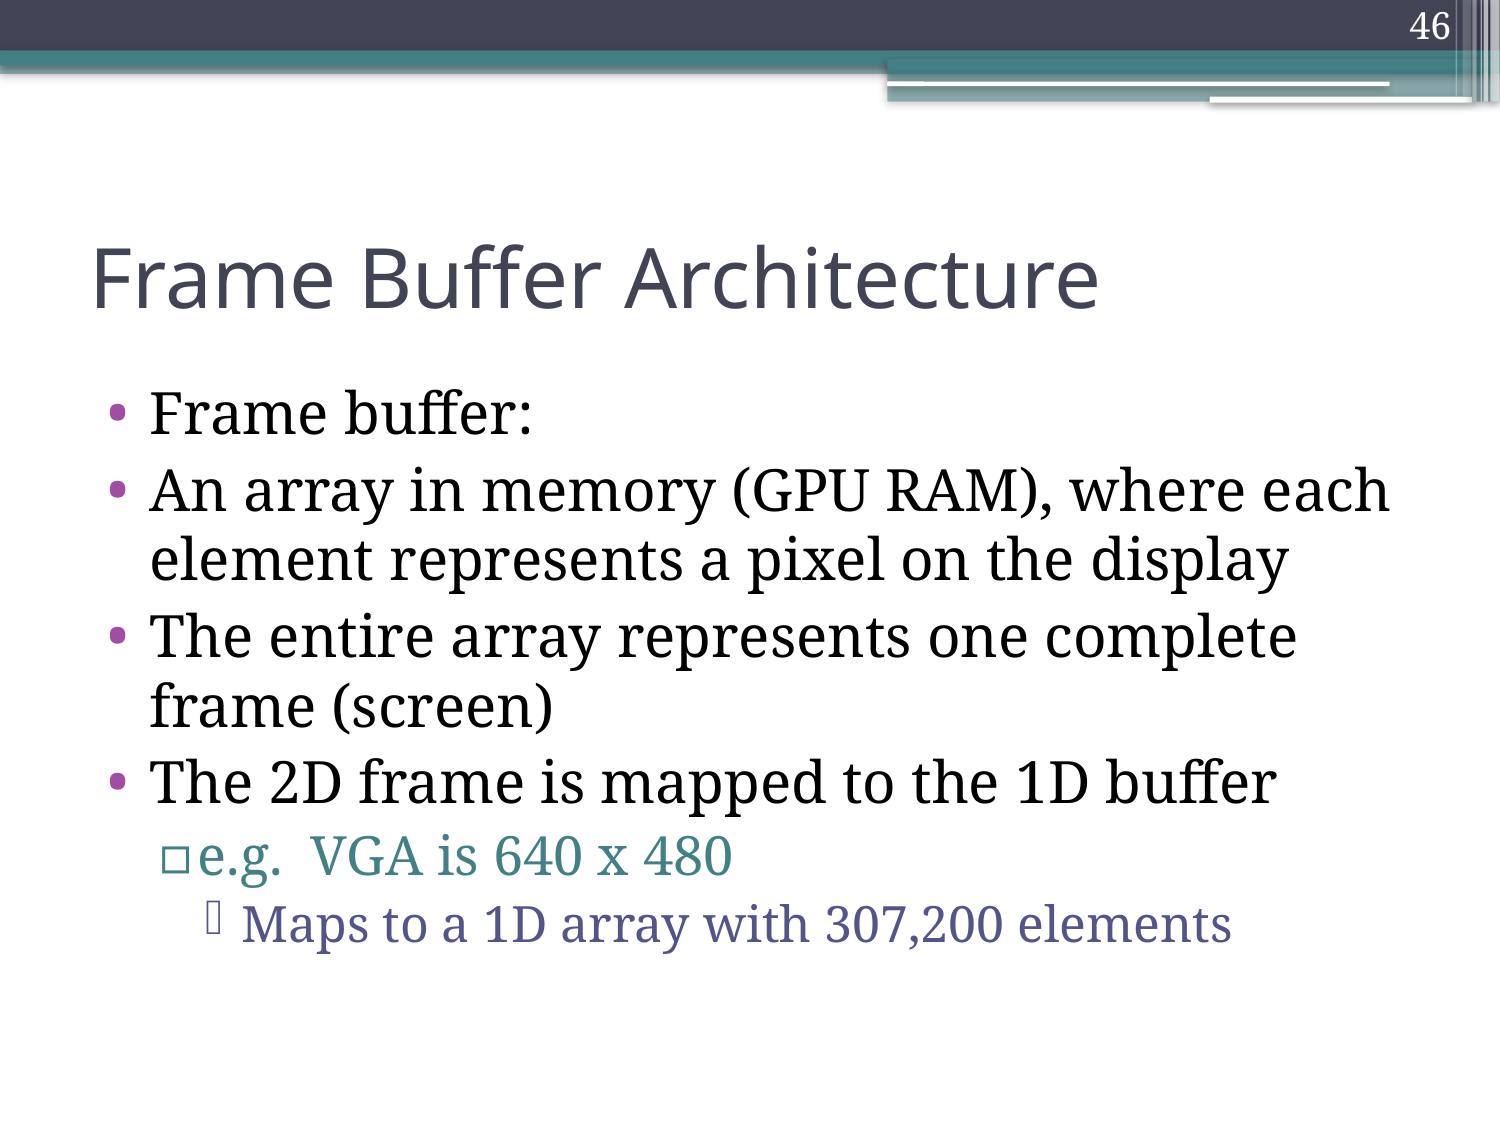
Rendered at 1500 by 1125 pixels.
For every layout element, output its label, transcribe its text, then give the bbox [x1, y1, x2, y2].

list Frame buffer: An array in memory (GPU RAM), where each element represents a pixel on the display The entire array represents one complete frame (screen) The 2D frame is mapped to the 1D buffer e.g. VGA is 640 x 480 Maps to a 1D array with 307,200 elements [75, 368, 1425, 1079]
slide_number 46 [1341, 0, 1466, 61]
title Frame Buffer Architecture [75, 187, 1425, 363]
